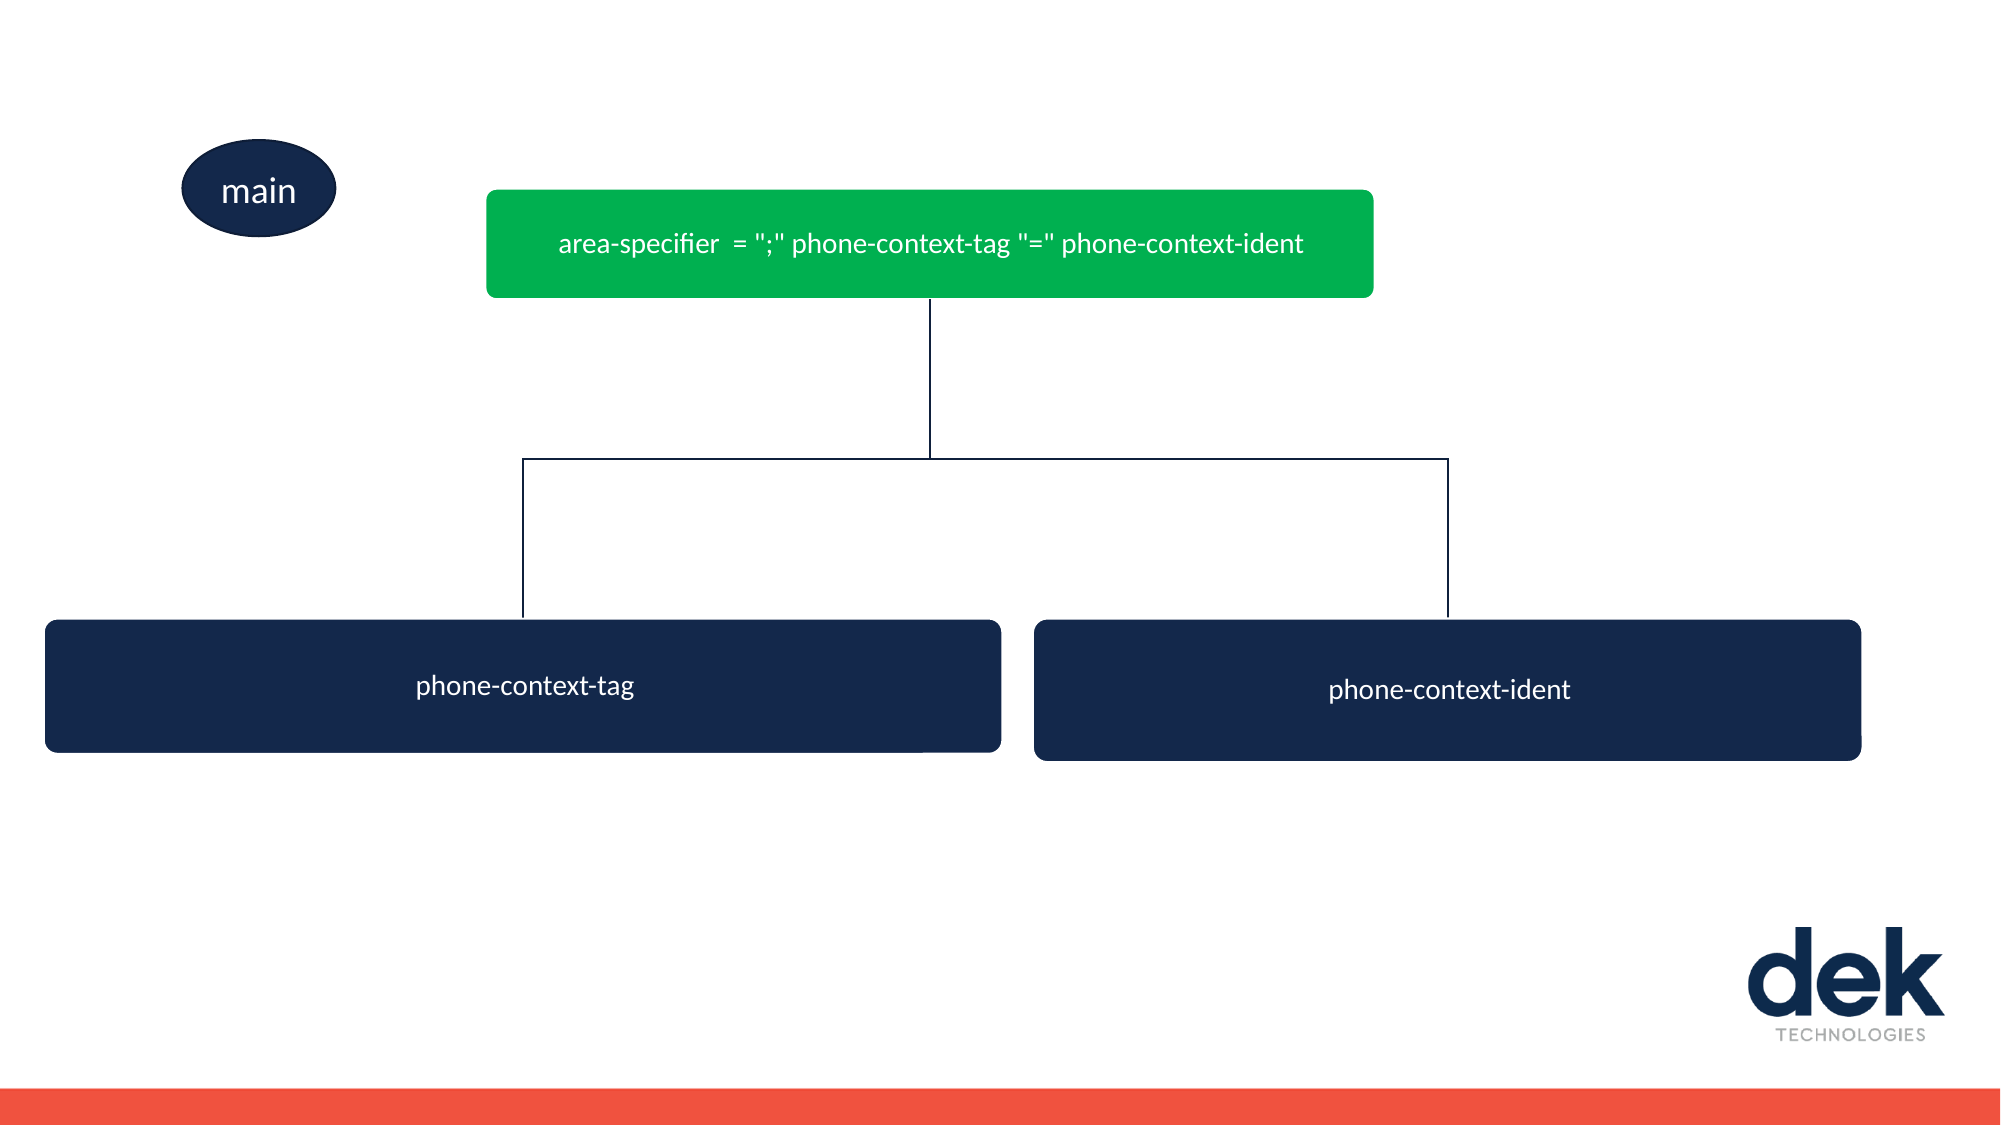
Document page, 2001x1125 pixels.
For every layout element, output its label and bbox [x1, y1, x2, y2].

text_box [43, 80, 1963, 1032]
picture [0, 0, 2001, 1125]
